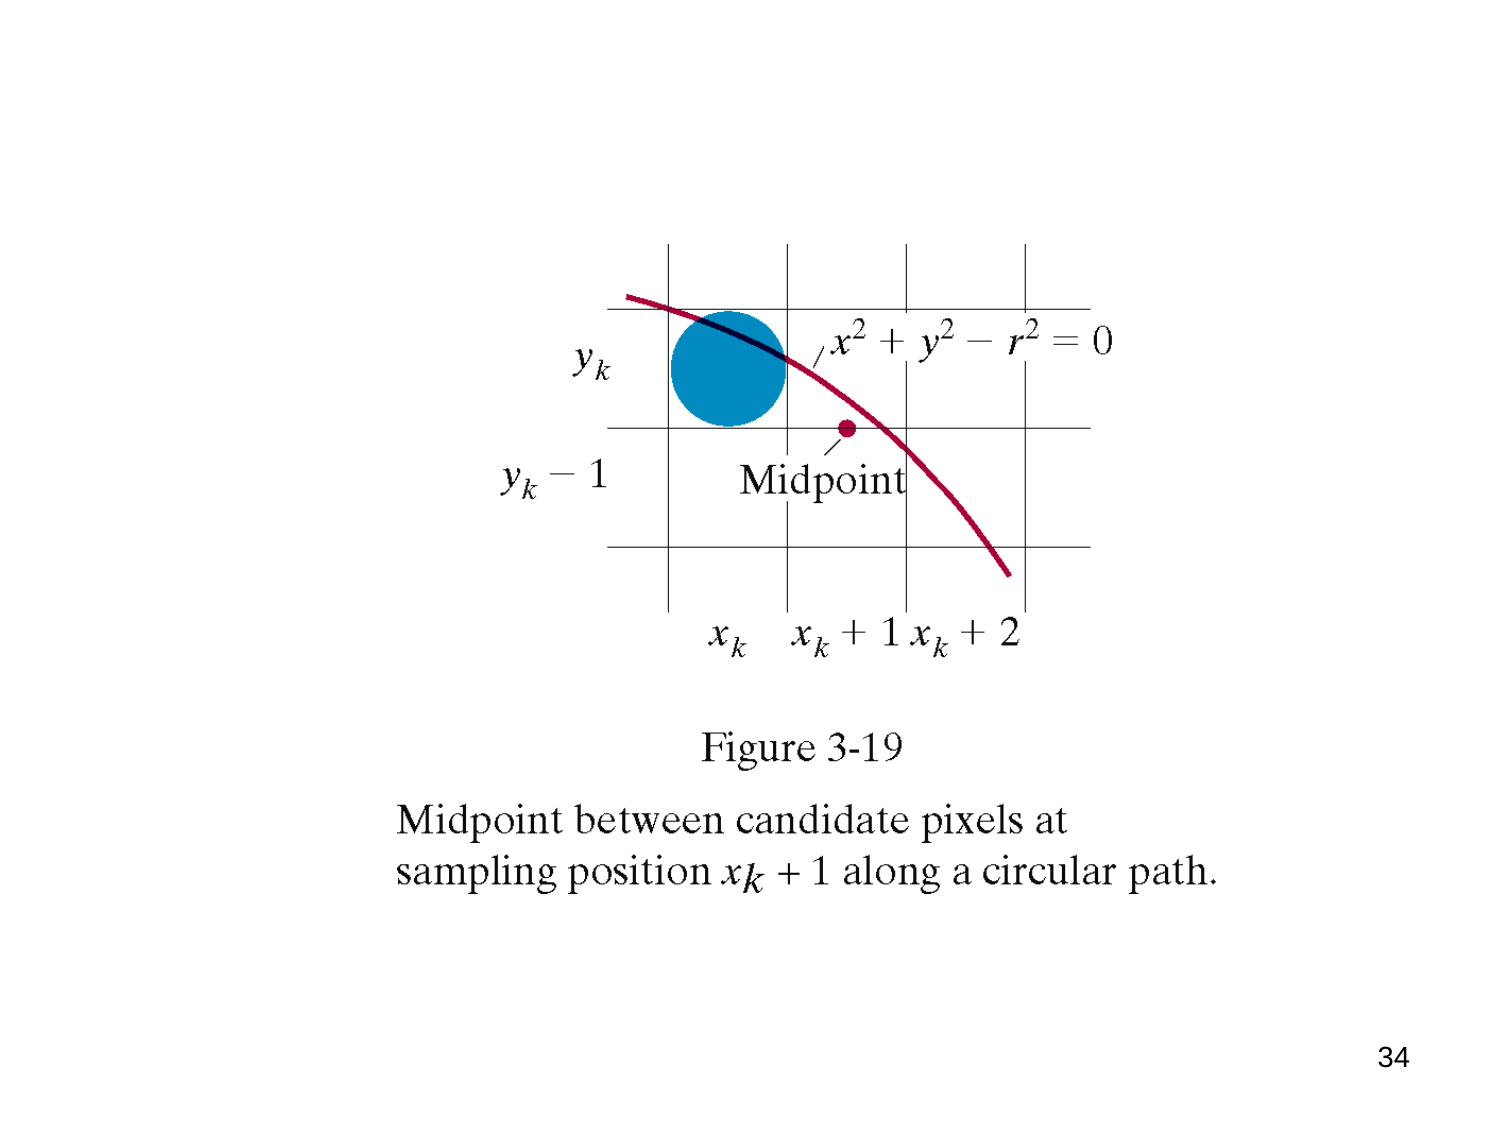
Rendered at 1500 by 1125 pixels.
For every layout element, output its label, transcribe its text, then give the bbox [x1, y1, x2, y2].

picture [396, 244, 1216, 895]
slide_number ‹#› [1371, 1032, 1417, 1125]
